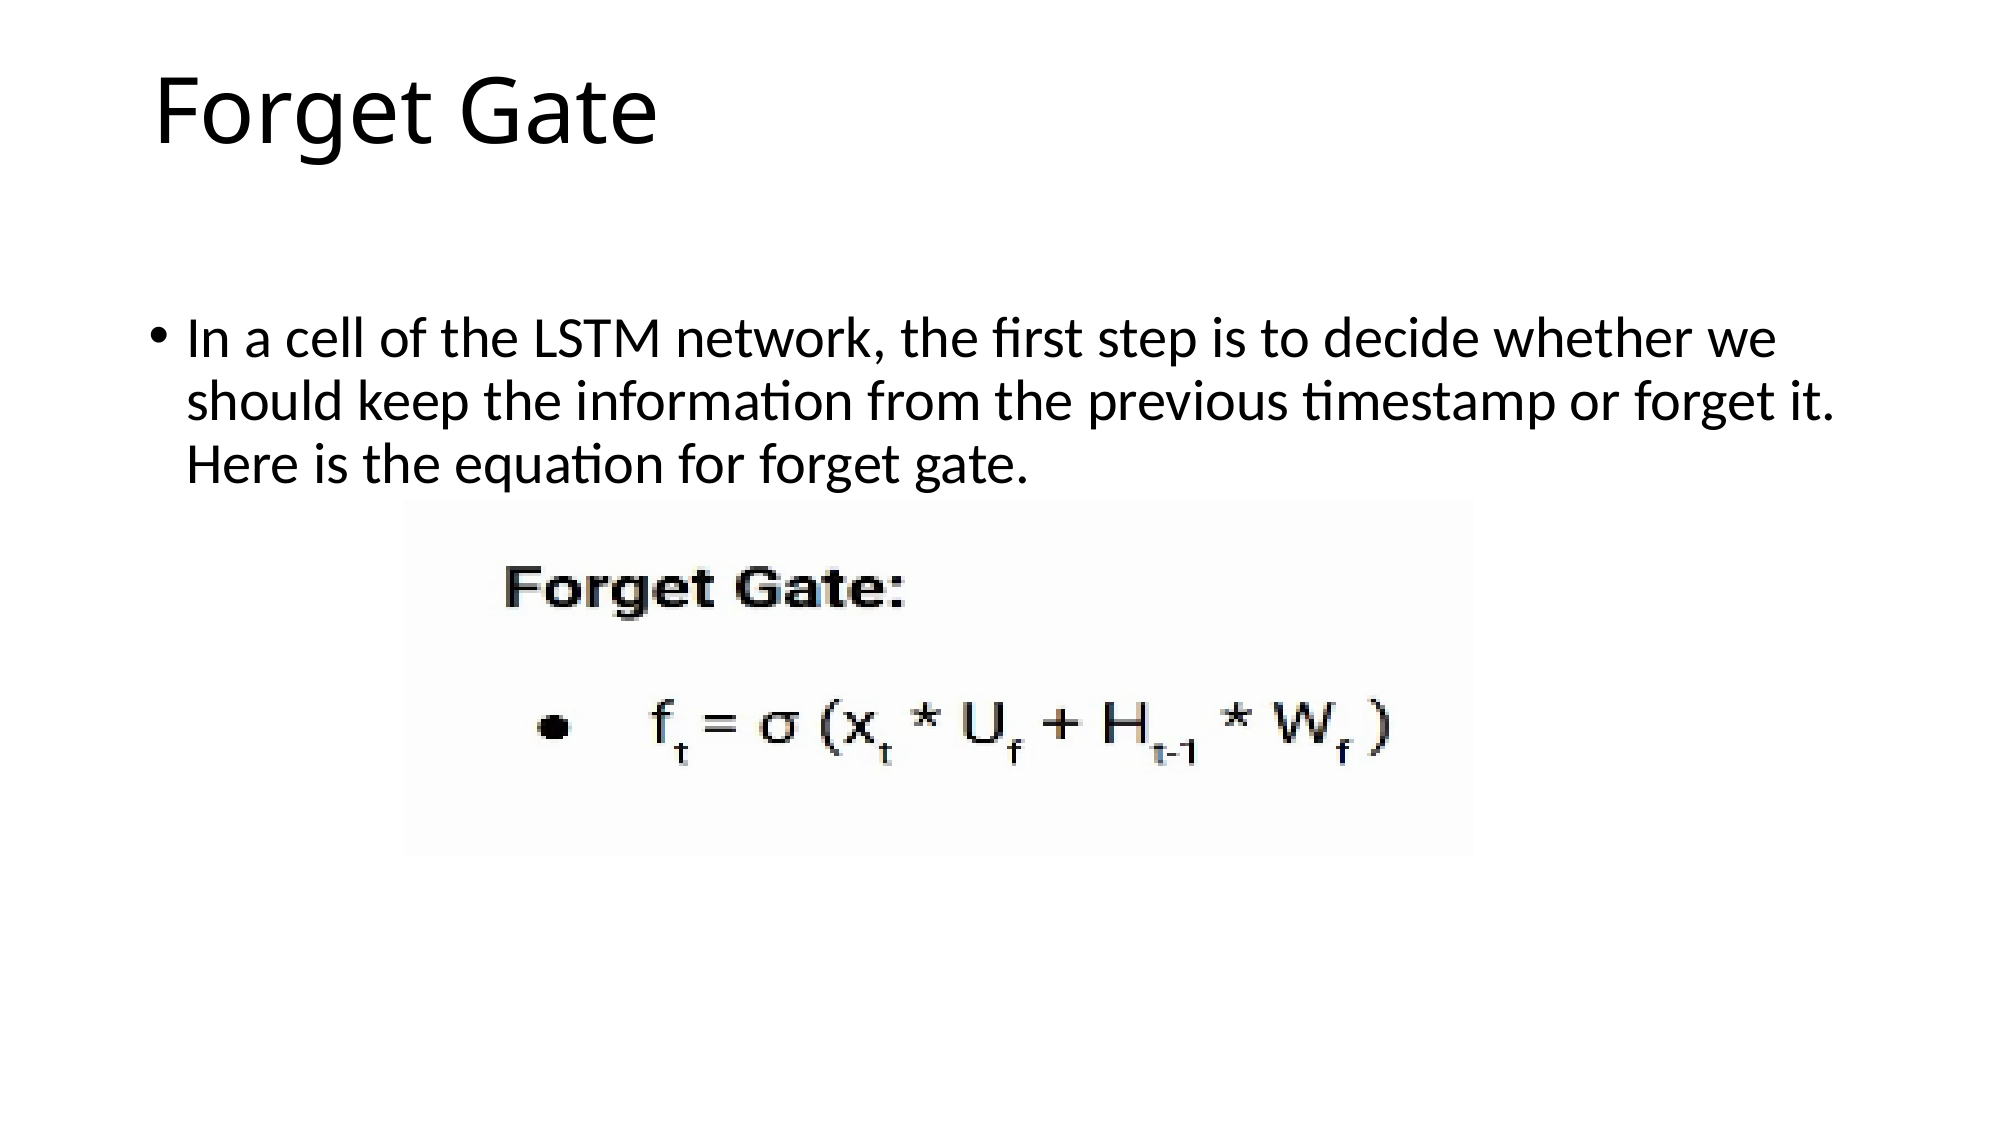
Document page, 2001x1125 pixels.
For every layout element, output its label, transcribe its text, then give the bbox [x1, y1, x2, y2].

title Forget Gate [137, 59, 1863, 278]
list In a cell of the LSTM network, the first step is to decide whether we should keep the information from the previous timestamp or forget it. Here is the equation for forget gate. [133, 299, 1897, 1125]
picture [404, 499, 1474, 855]
